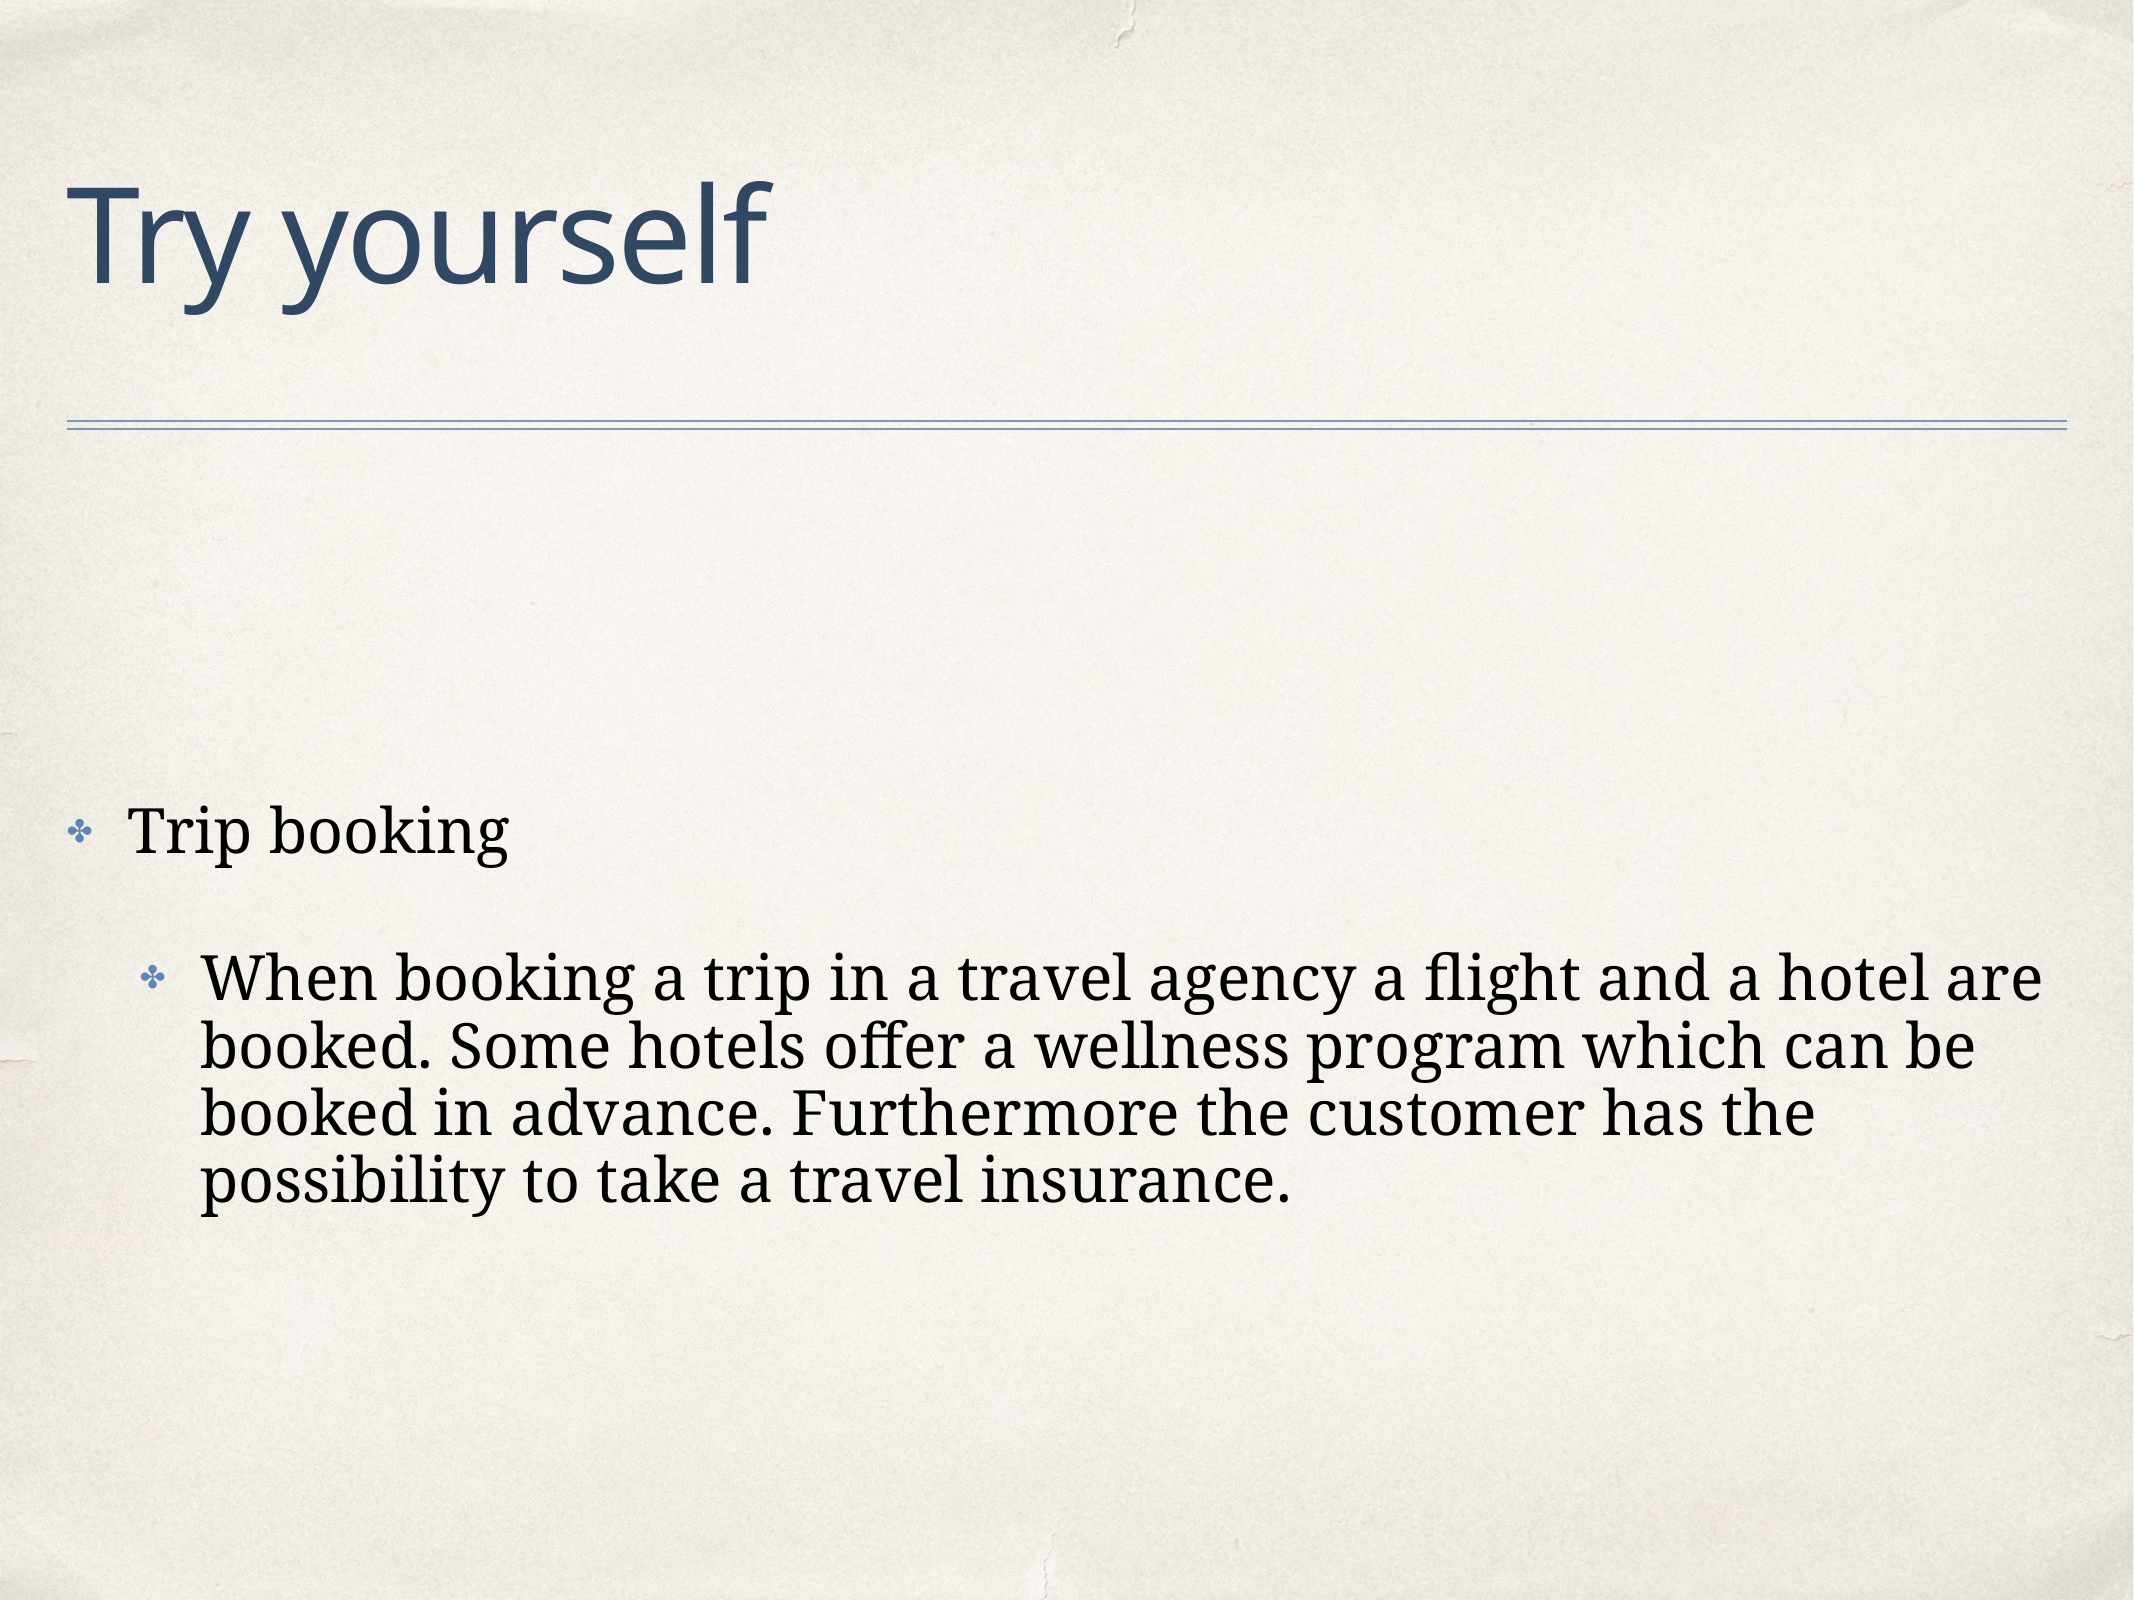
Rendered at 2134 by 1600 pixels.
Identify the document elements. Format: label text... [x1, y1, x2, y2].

picture [0, 0, 2134, 1600]
list Trip booking When booking a trip in a travel agency a flight and a hotel are booked. Some hotels offer a wellness program which can be booked in advance. Furthermore the customer has the possibility to take a travel insurance. [57, 489, 2076, 1528]
title Try yourself [57, 72, 2076, 409]
